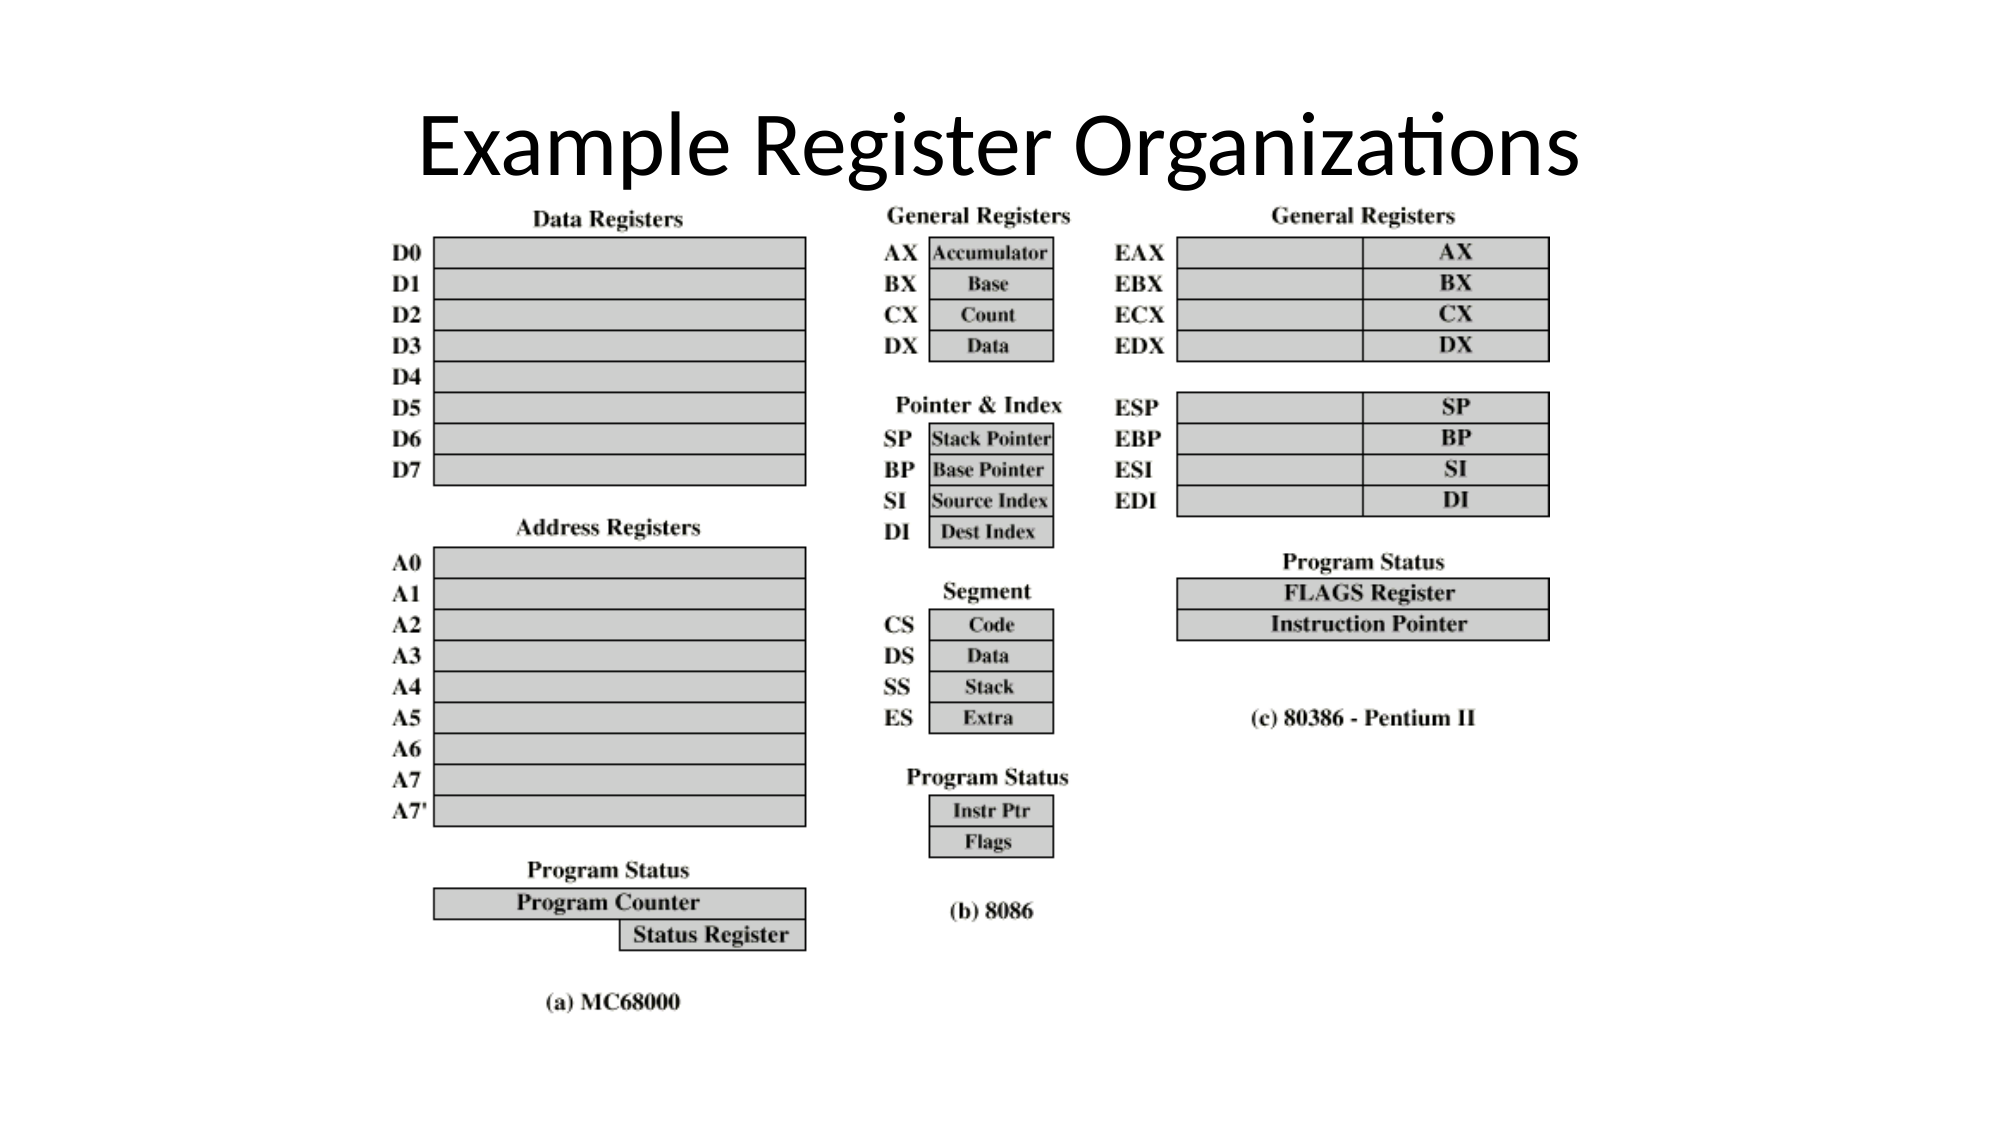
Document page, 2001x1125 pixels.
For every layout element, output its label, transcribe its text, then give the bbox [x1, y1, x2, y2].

title Example Register Organizations [99, 45, 1900, 233]
picture [387, 199, 1551, 1026]
